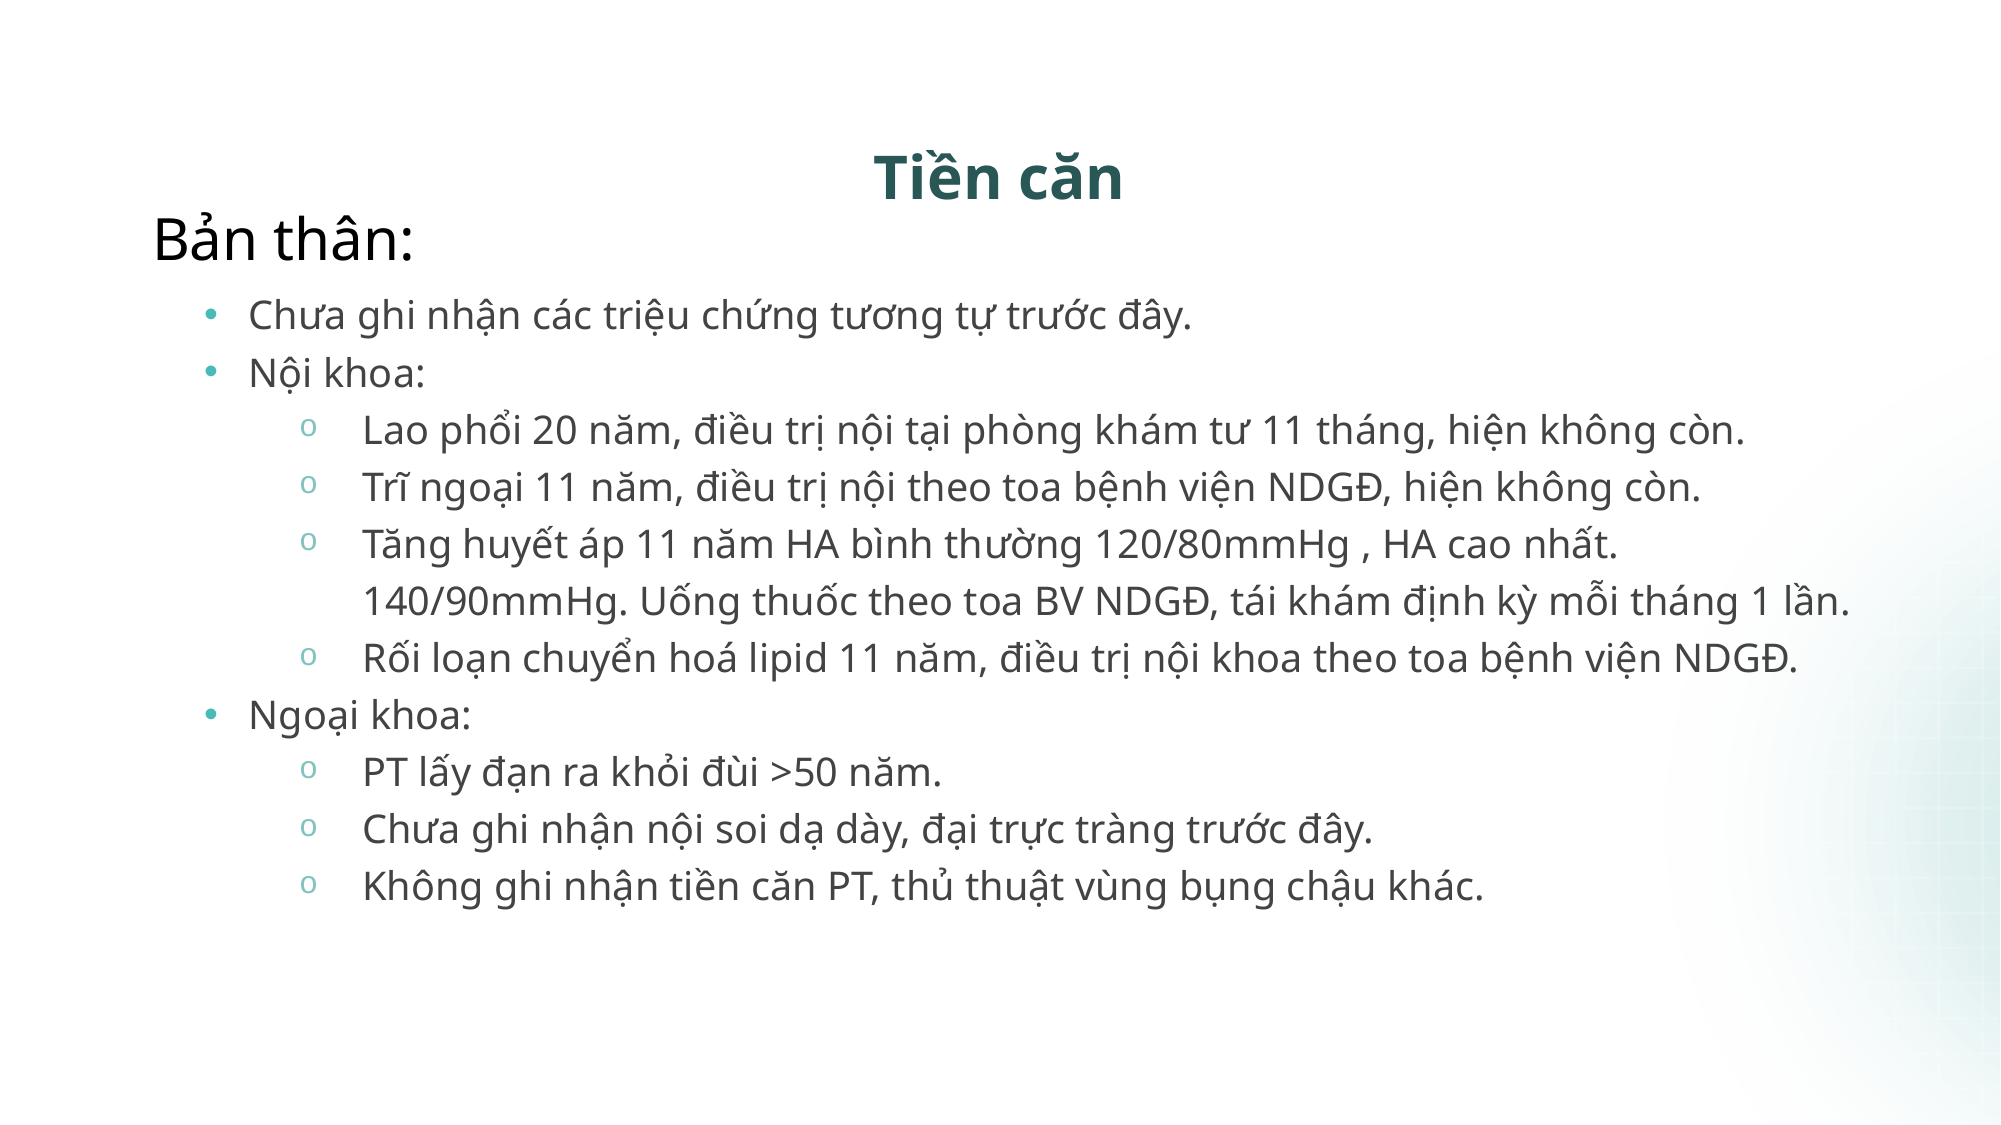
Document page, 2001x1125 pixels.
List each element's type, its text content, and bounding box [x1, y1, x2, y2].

text_box Bản thân: [137, 202, 1863, 281]
title Tiền căn [157, 112, 1843, 202]
list Chưa ghi nhận các triệu chứng tương tự trước đây. Nội khoa: Lao phổi 20 năm, điều trị nội tại phòng khám tư 11 tháng, hiện không còn. Trĩ ngoại 11 năm, điều trị nội theo toa bệnh viện NDGĐ, hiện không còn. Tăng huyết áp 11 năm HA bình thường 120/80mmHg , HA cao nhất. 140/90mmHg. Uống thuốc theo toa BV NDGĐ, tái khám định kỳ mỗi tháng 1 lần. Rối loạn chuyển hoá lipid 11 năm, điều trị nội khoa theo toa bệnh viện NDGĐ. Ngoại khoa: PT lấy đạn ra khỏi đùi >50 năm. Chưa ghi nhận nội soi dạ dày, đại trực tràng trước đây. Không ghi nhận tiền căn PT, thủ thuật vùng bụng chậu khác. [157, 265, 1883, 1014]
